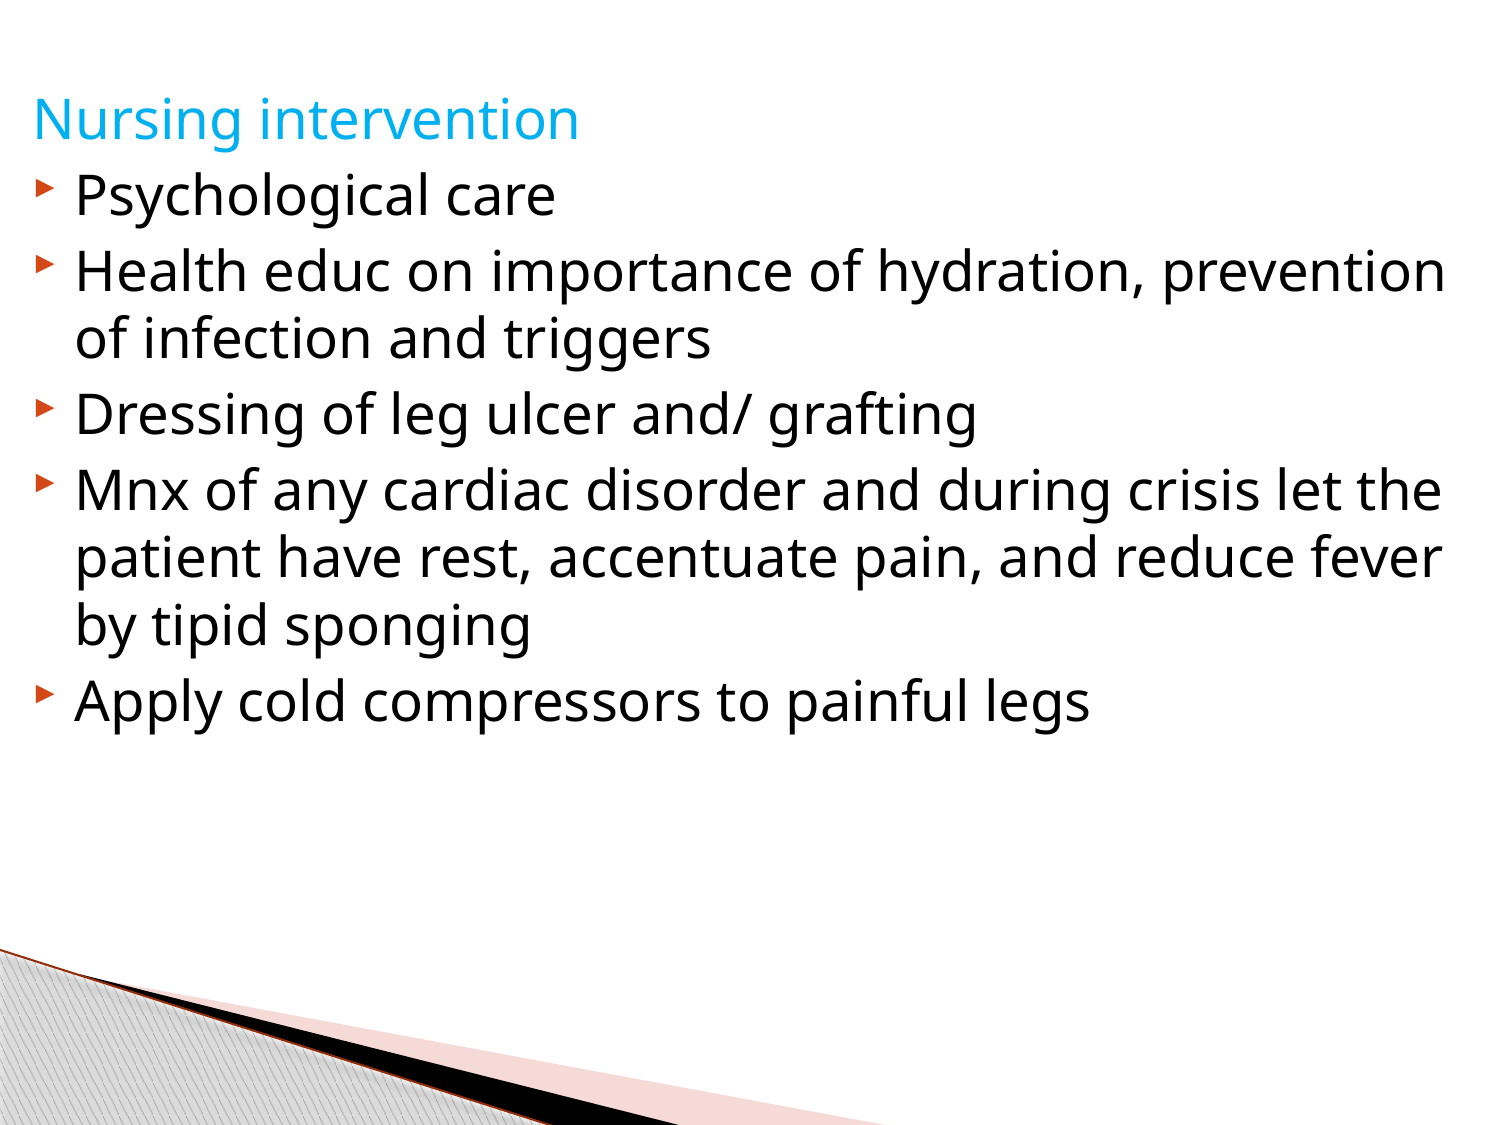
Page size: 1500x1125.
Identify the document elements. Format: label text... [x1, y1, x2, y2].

list Nursing intervention Psychological care Health educ on importance of hydration, prevention of infection and triggers Dressing of leg ulcer and/ grafting Mnx of any cardiac disorder and during crisis let the patient have rest, accentuate pain, and reduce fever by tipid sponging Apply cold compressors to painful legs [0, 0, 1500, 1125]
